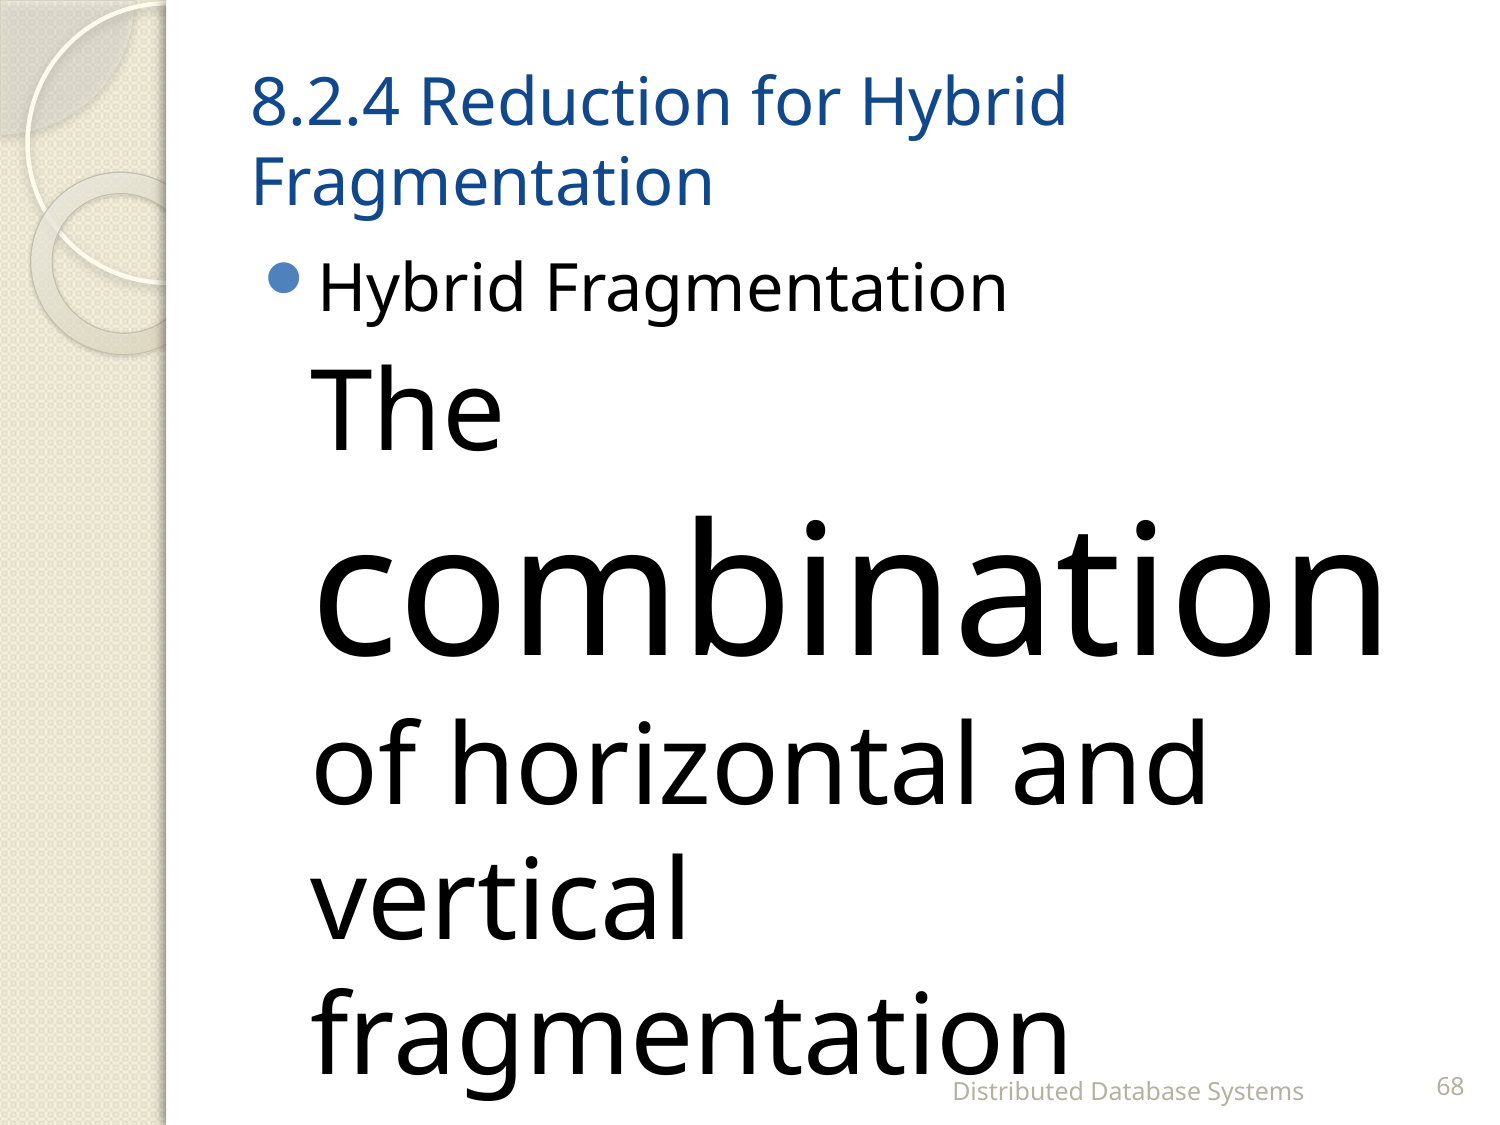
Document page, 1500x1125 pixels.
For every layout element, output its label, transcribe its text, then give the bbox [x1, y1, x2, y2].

title 8.2.4 Reduction for Hybrid Fragmentation [235, 45, 1466, 233]
slide_number 68 [1413, 1034, 1488, 1113]
footer Distributed Database Systems [937, 1034, 1413, 1113]
list Hybrid Fragmentation The combination of horizontal and vertical fragmentation [235, 237, 1466, 1025]
